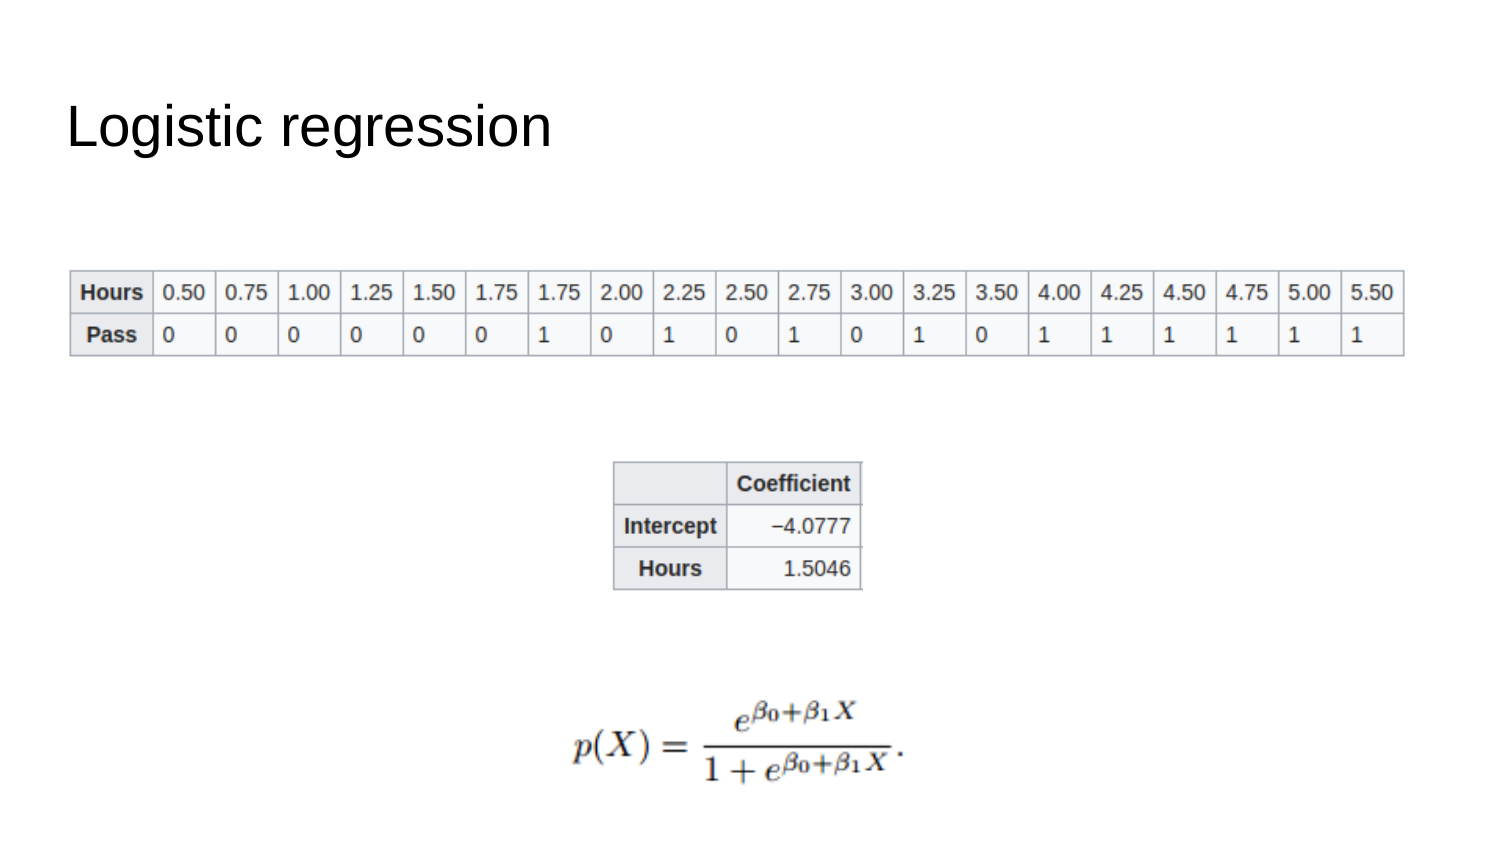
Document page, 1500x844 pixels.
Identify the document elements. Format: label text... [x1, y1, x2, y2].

picture [551, 666, 919, 810]
picture [607, 457, 863, 593]
title Logistic regression [51, 72, 1449, 167]
picture [50, 261, 1408, 364]
